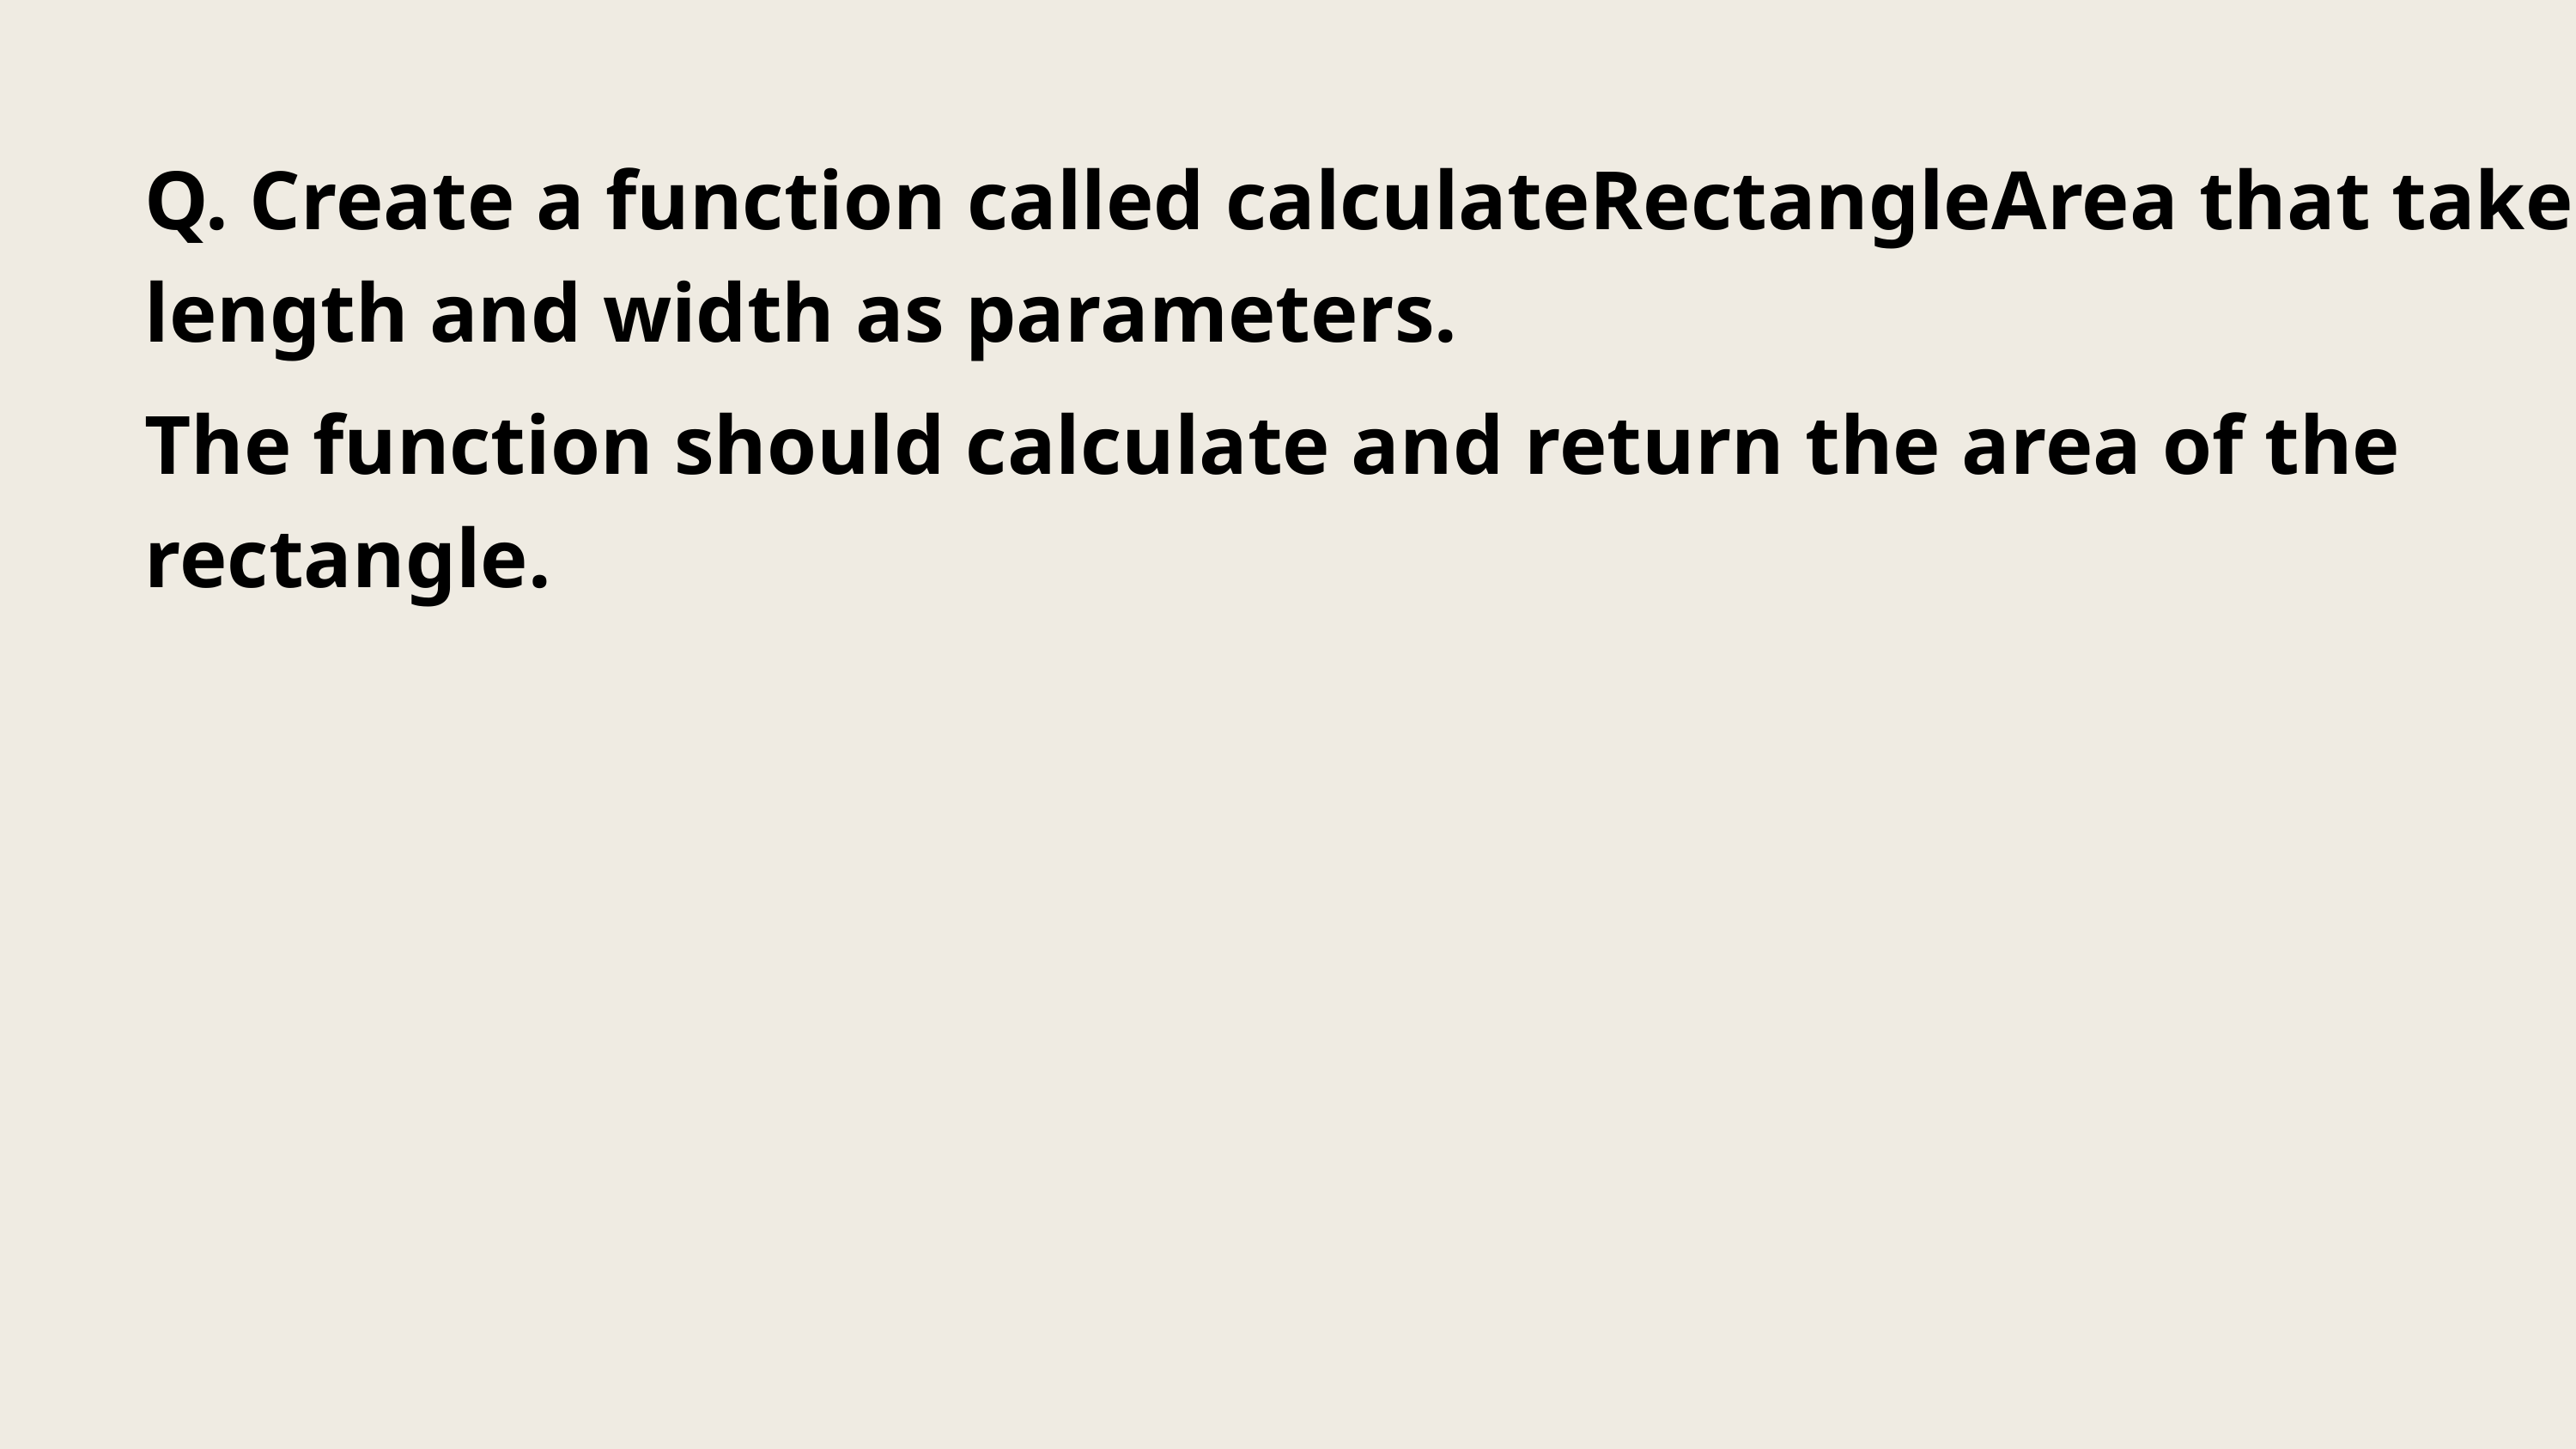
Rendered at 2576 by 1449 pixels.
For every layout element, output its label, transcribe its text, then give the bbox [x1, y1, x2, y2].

text_box The function should calculate and return the area of the rectangle. [144, 378, 2576, 603]
text_box Q. Create a function called calculateRectangleArea that takes length and width as parameters. [144, 132, 2576, 359]
